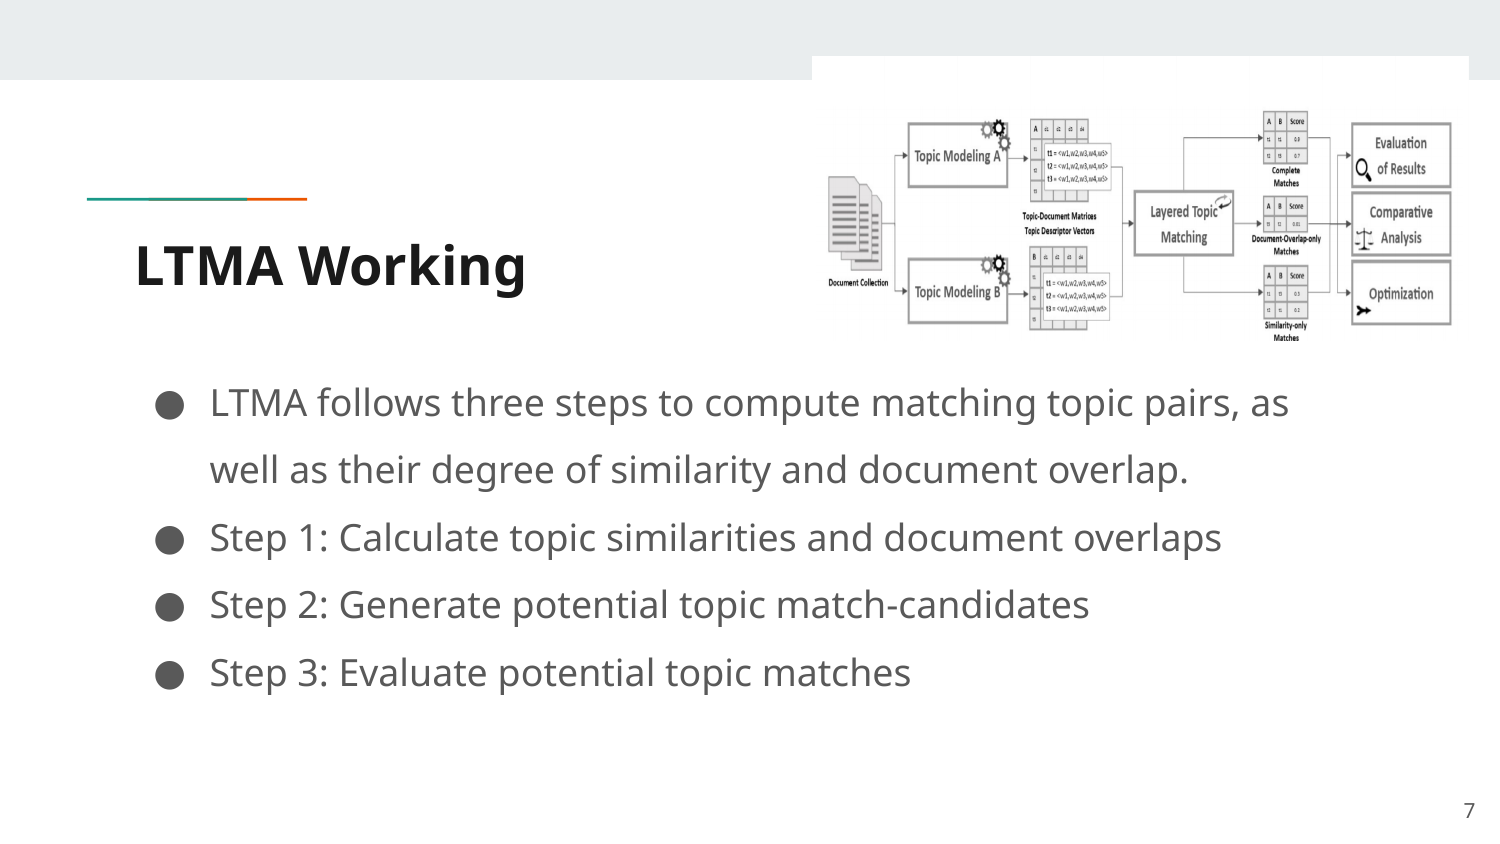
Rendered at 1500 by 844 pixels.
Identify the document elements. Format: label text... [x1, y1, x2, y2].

list LTMA follows three steps to compute matching topic pairs, as well as their degree of similarity and document overlap. Step 1: Calculate topic similarities and document overlaps Step 2: Generate potential topic match-candidates Step 3: Evaluate potential topic matches [119, 341, 1381, 712]
slide_number ‹#› [1400, 779, 1491, 844]
title LTMA Working [119, 216, 806, 305]
picture [811, 55, 1469, 342]
